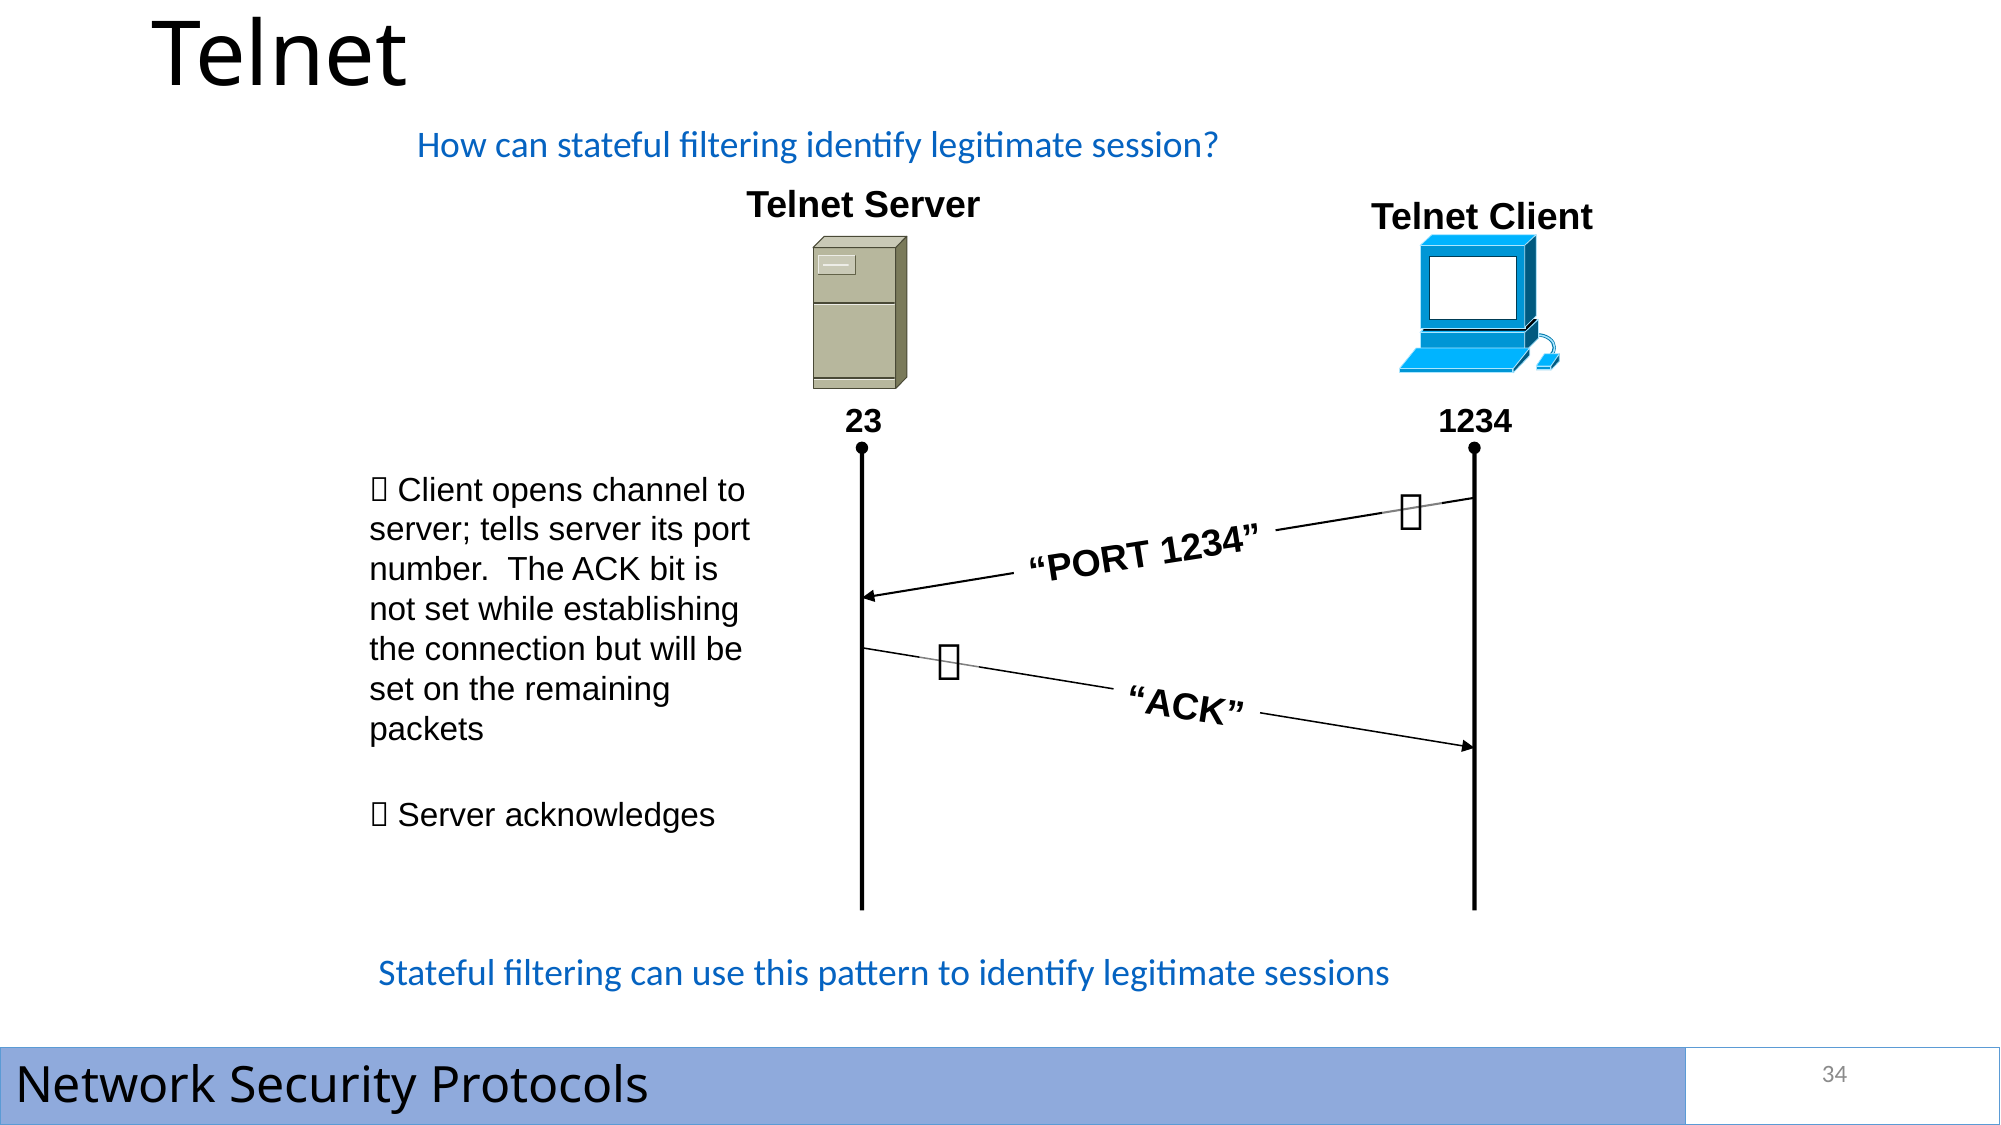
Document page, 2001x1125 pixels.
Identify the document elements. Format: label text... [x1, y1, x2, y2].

text_box [855, 447, 869, 597]
text_box 23 [830, 390, 897, 447]
text_box Stateful filtering can use this pattern to identify legitimate sessions [363, 940, 1406, 1001]
title Telnet [136, 0, 1862, 113]
text_box Network Security Protocols [0, 1047, 1685, 1125]
text_box “ACK” [1108, 663, 1264, 746]
text_box  [1382, 472, 1442, 548]
text_box Telnet Server [731, 172, 996, 233]
text_box [861, 573, 1014, 602]
text_box Telnet Client [1356, 184, 1609, 245]
text_box  [919, 622, 980, 698]
text_box How can stateful filtering identify legitimate session? [402, 112, 1236, 172]
text_box [1685, 1047, 2000, 1125]
text_box [1260, 712, 1475, 752]
text_box “PORT 1234” [1009, 501, 1281, 602]
text_box [1468, 447, 1481, 497]
slide_number 34 [1412, 1042, 1863, 1103]
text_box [1399, 234, 1560, 373]
text_box 1234 [1423, 373, 1528, 447]
picture [811, 235, 908, 390]
text_box  Server acknowledges [354, 785, 780, 840]
text_box  Client opens channel to server; tells server its port number. The ACK bit is not set while establishing the connection but will be set on the remaining packets [354, 460, 780, 755]
